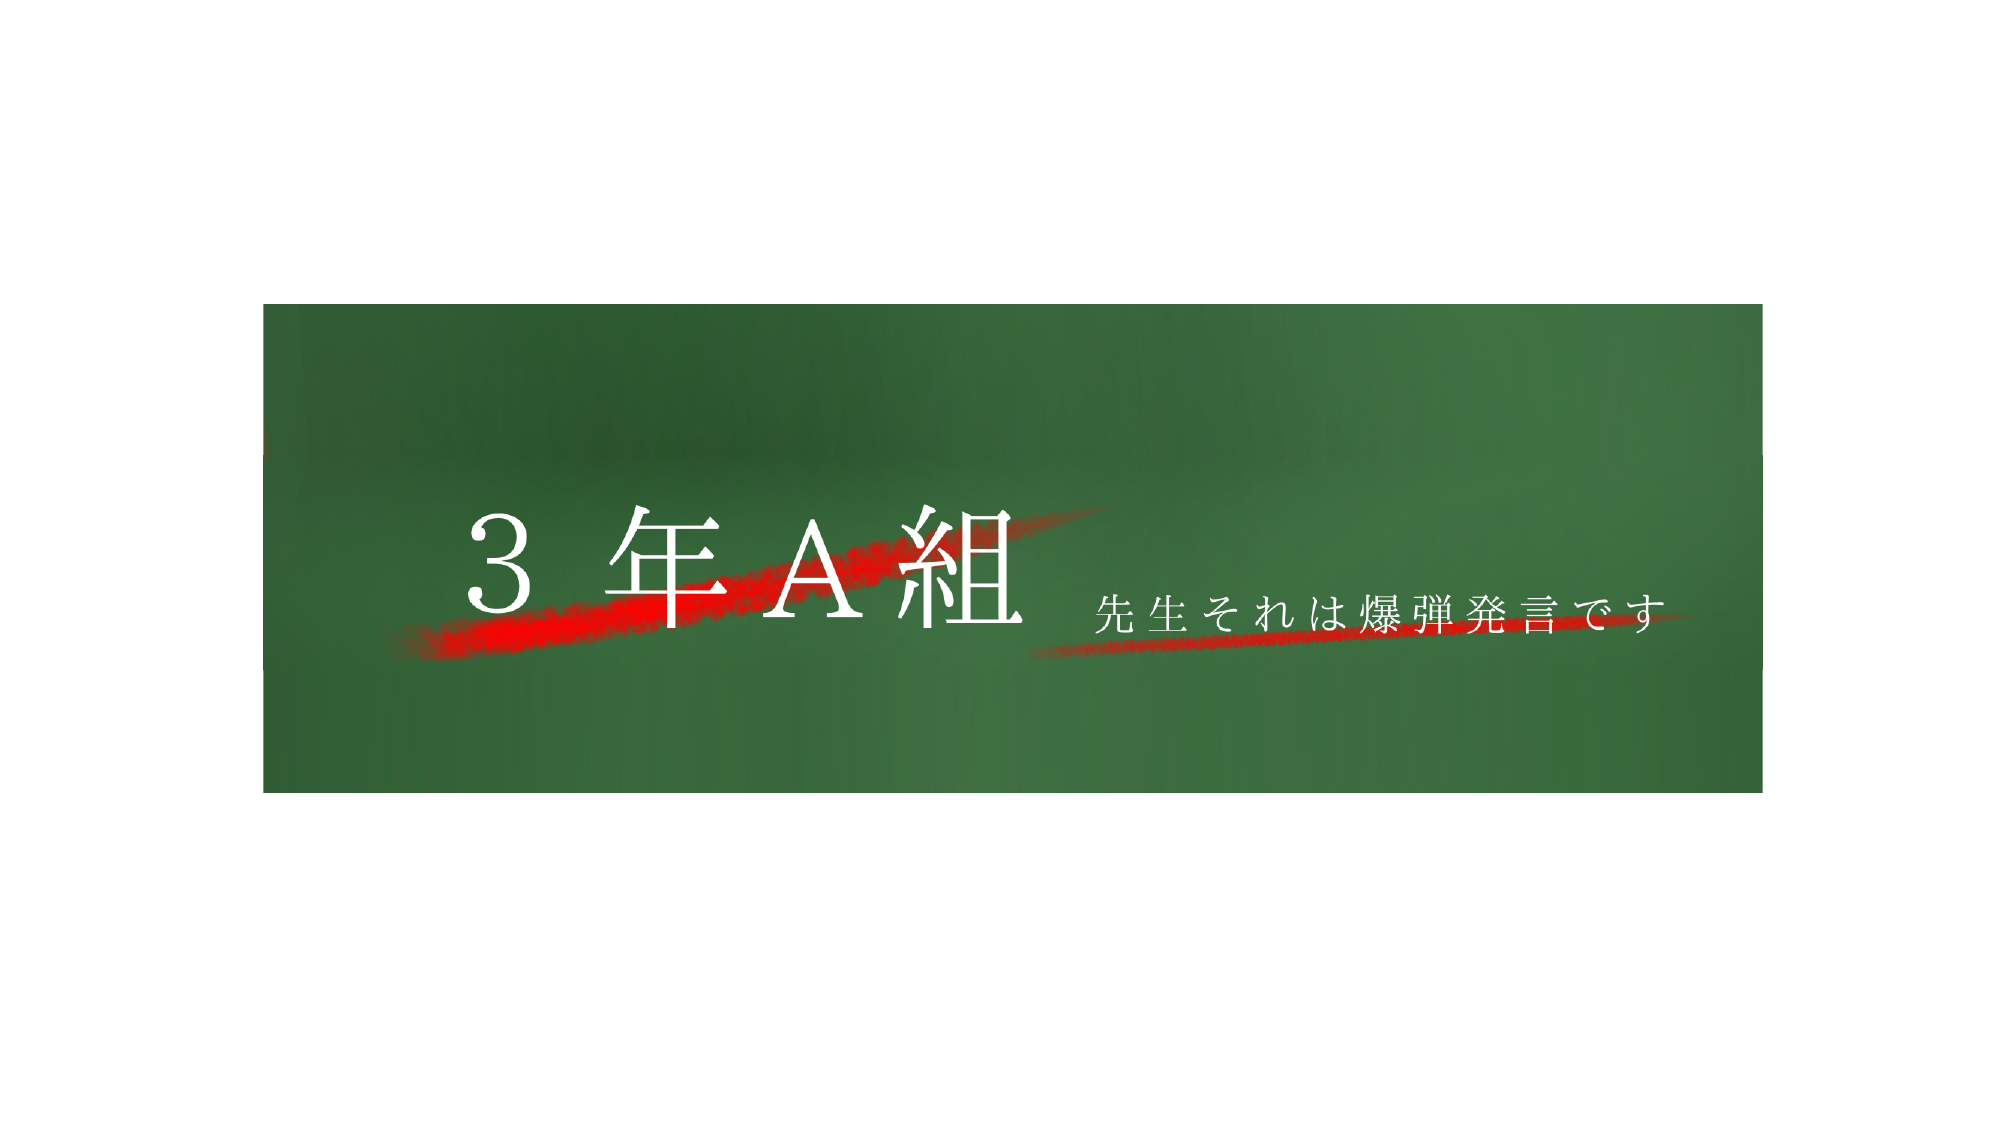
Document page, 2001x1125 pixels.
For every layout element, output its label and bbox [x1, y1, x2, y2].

picture [263, 304, 1763, 793]
